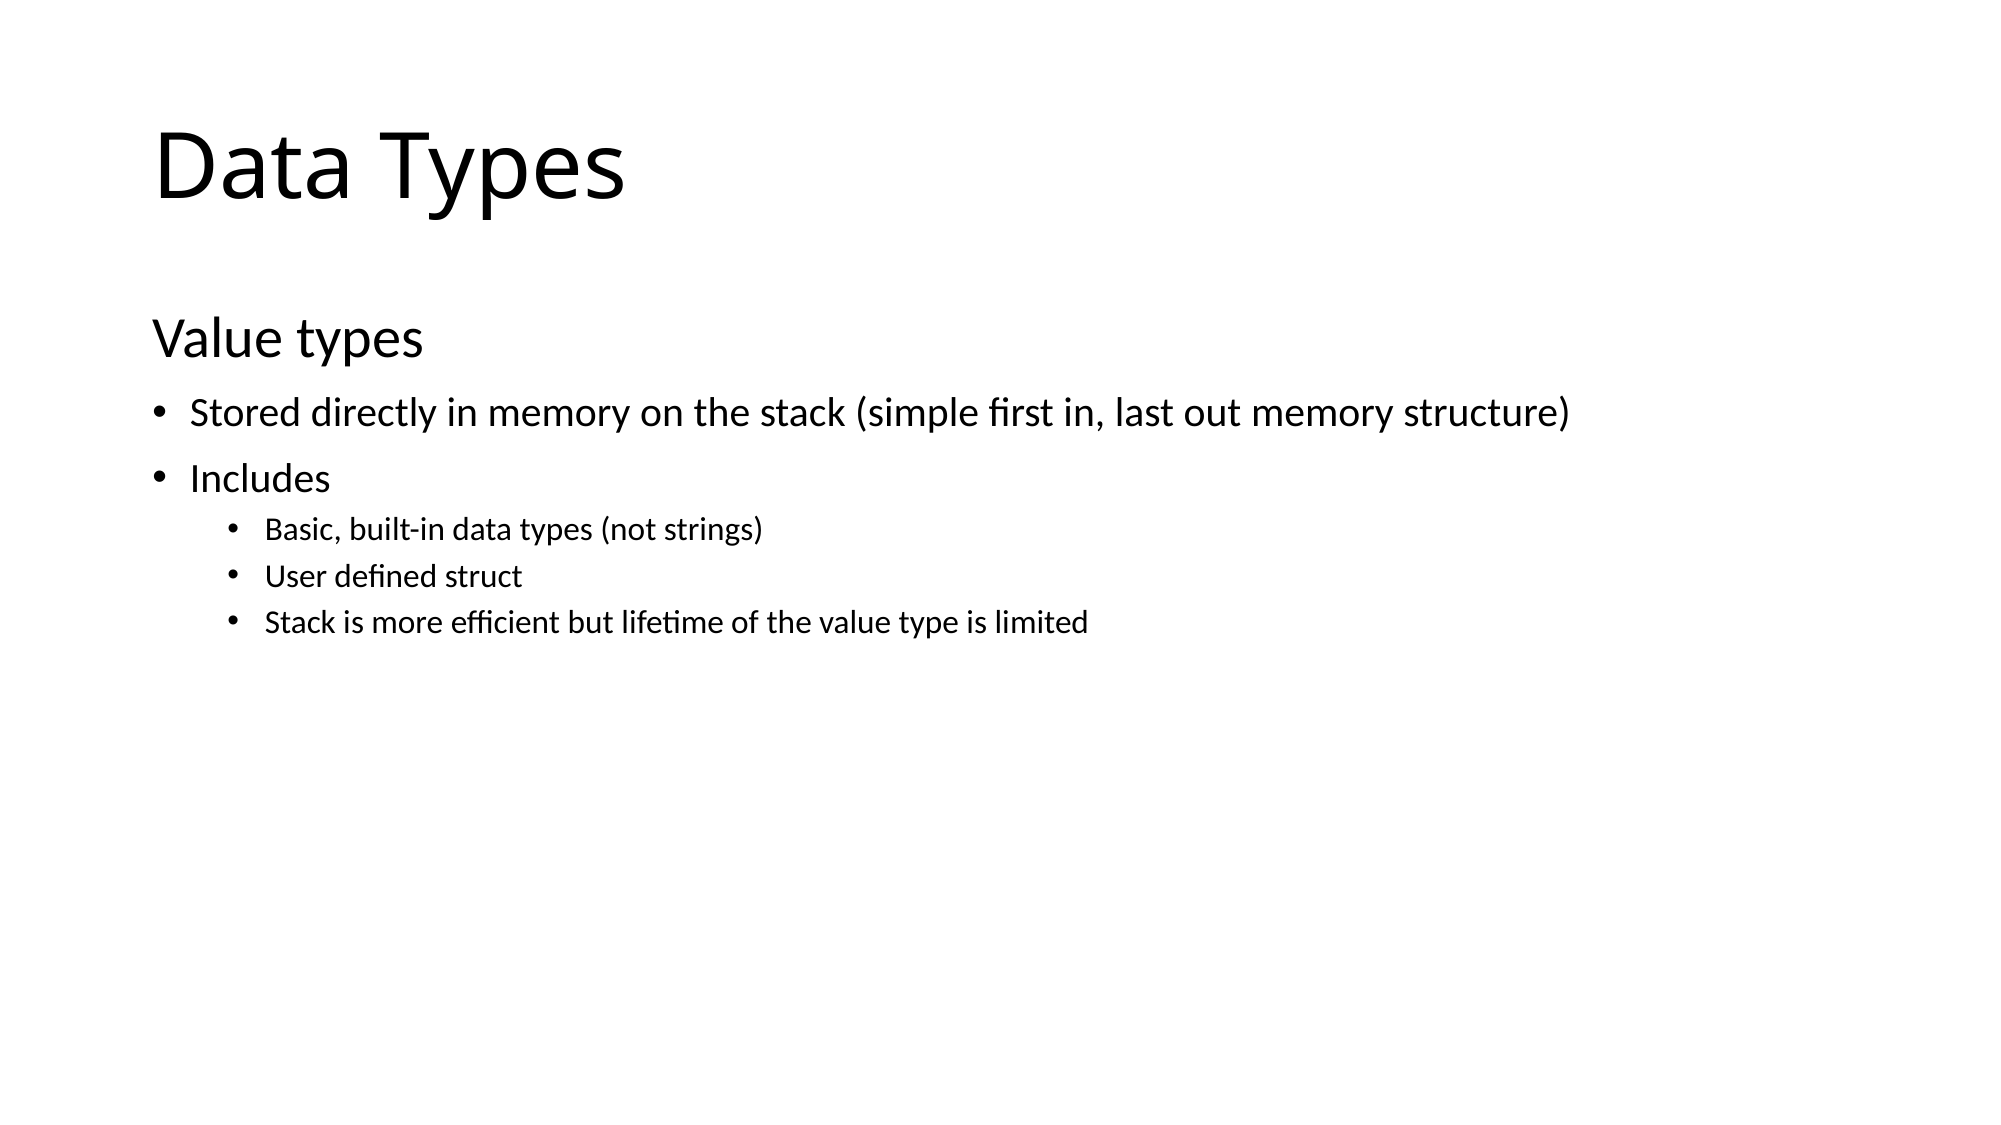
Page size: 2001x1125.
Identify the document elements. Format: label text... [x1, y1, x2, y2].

list Value types Stored directly in memory on the stack (simple first in, last out memory structure) Includes Basic, built-in data types (not strings) User defined struct Stack is more efficient but lifetime of the value type is limited [137, 299, 1863, 1014]
title Data Types [137, 59, 1863, 278]
